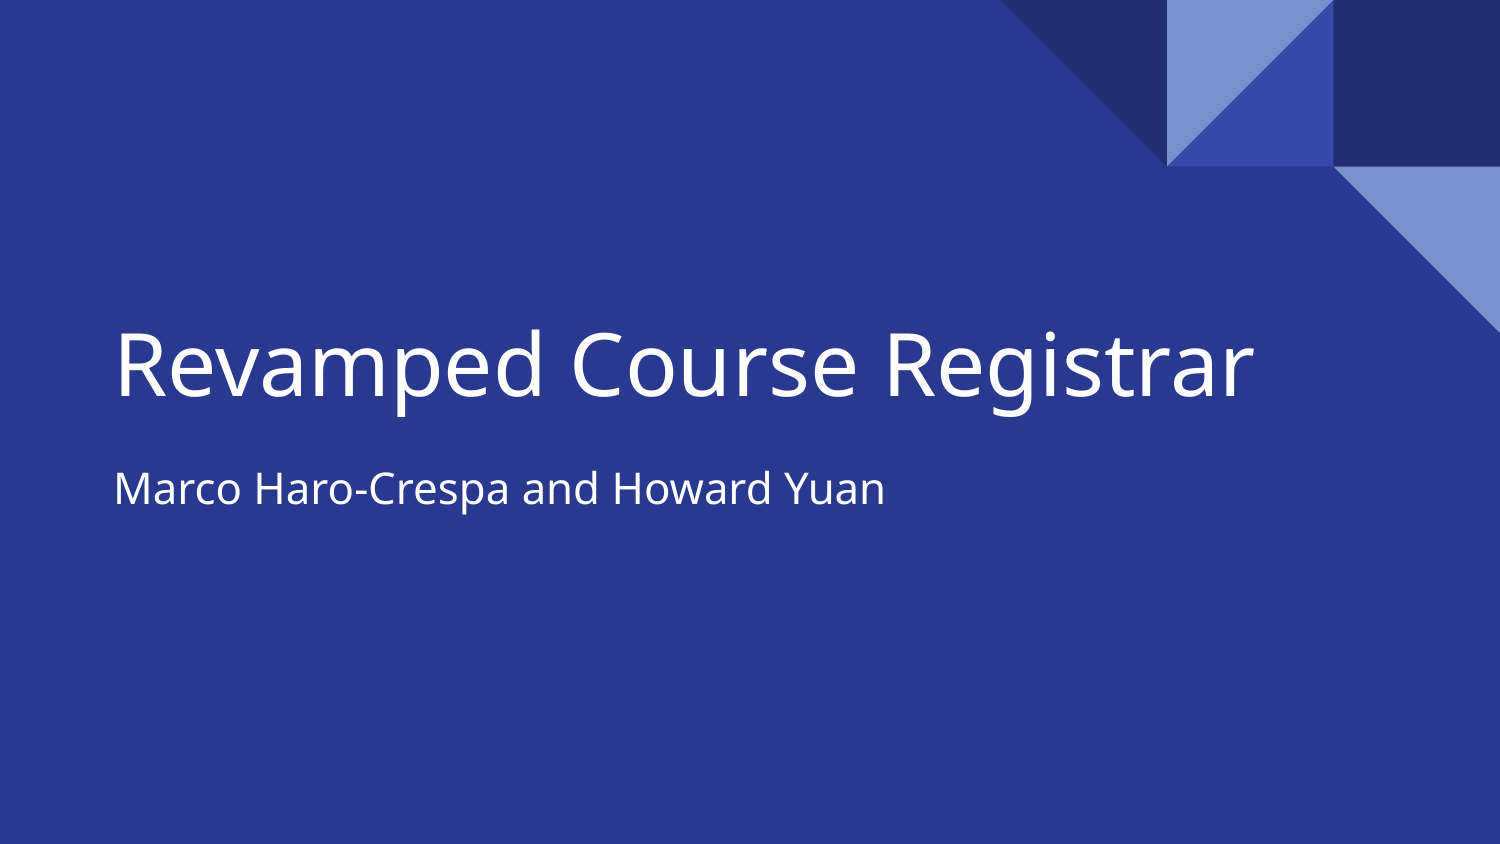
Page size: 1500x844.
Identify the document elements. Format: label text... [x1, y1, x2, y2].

subtitle Marco Haro-Crespa and Howard Yuan [98, 445, 1447, 517]
title Revamped Course Registrar [98, 291, 1447, 429]
